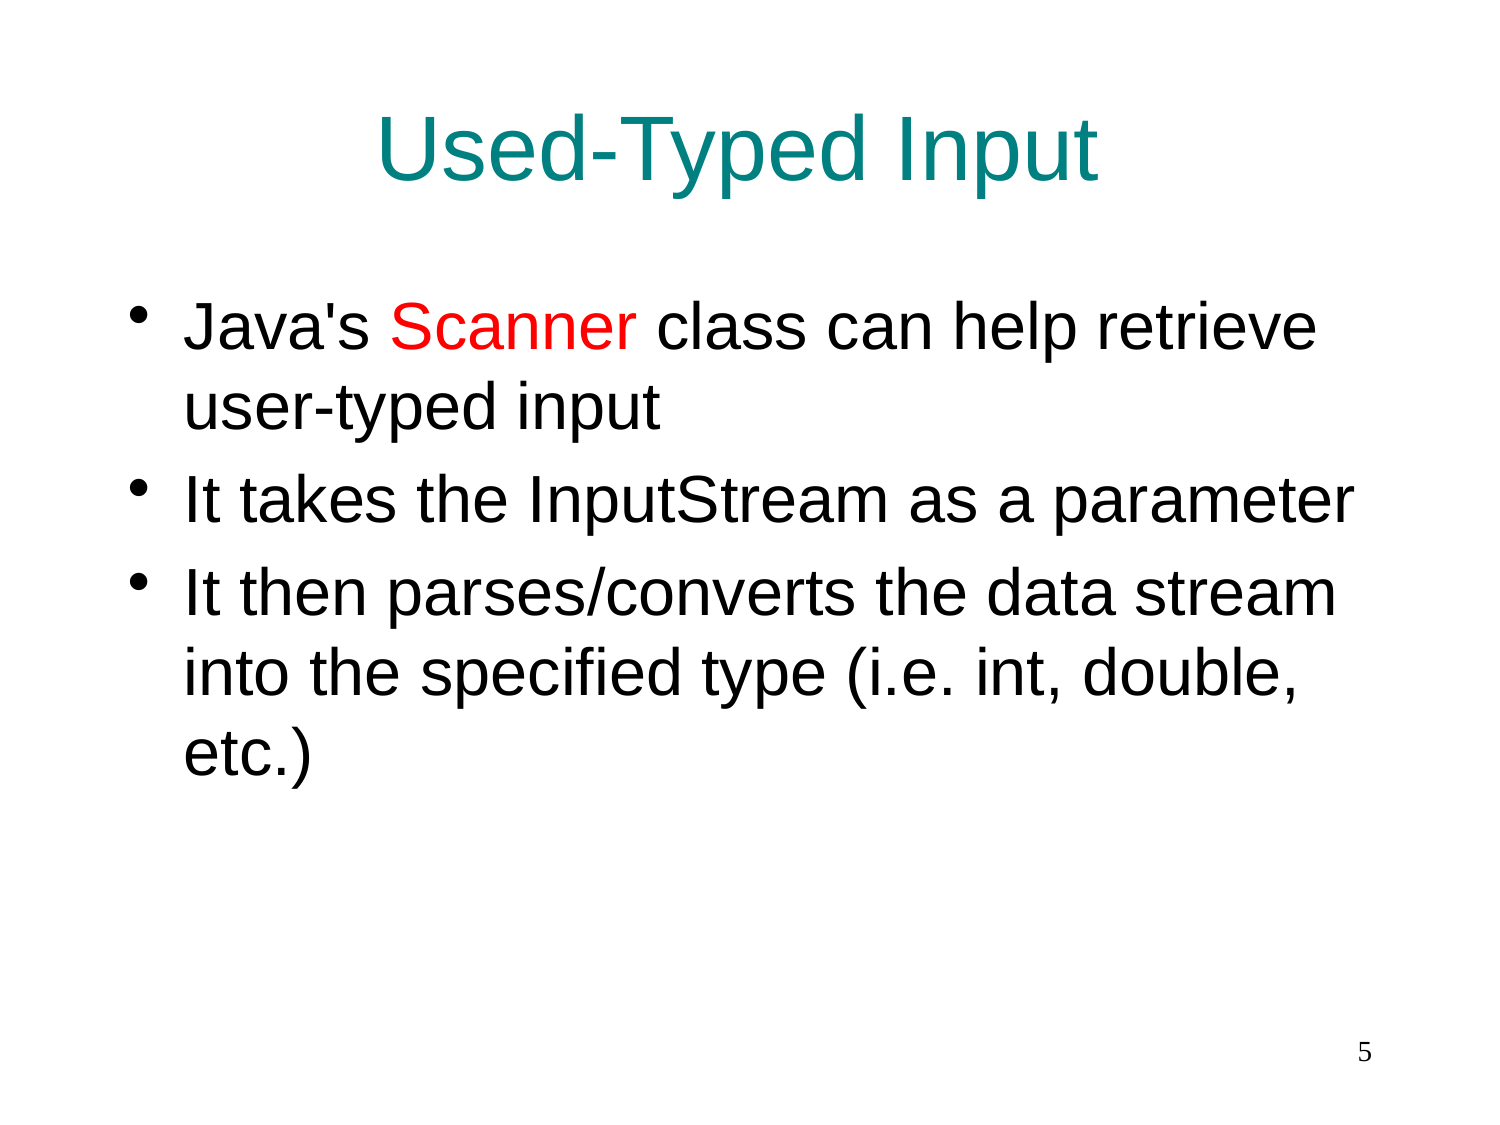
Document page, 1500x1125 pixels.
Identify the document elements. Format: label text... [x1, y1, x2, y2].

list Java's Scanner class can help retrieve user-typed input It takes the InputStream as a parameter It then parses/converts the data stream into the specified type (i.e. int, double, etc.) [112, 275, 1388, 1000]
slide_number 5 [1074, 1025, 1388, 1100]
title Used-Typed Input [99, 62, 1375, 225]
